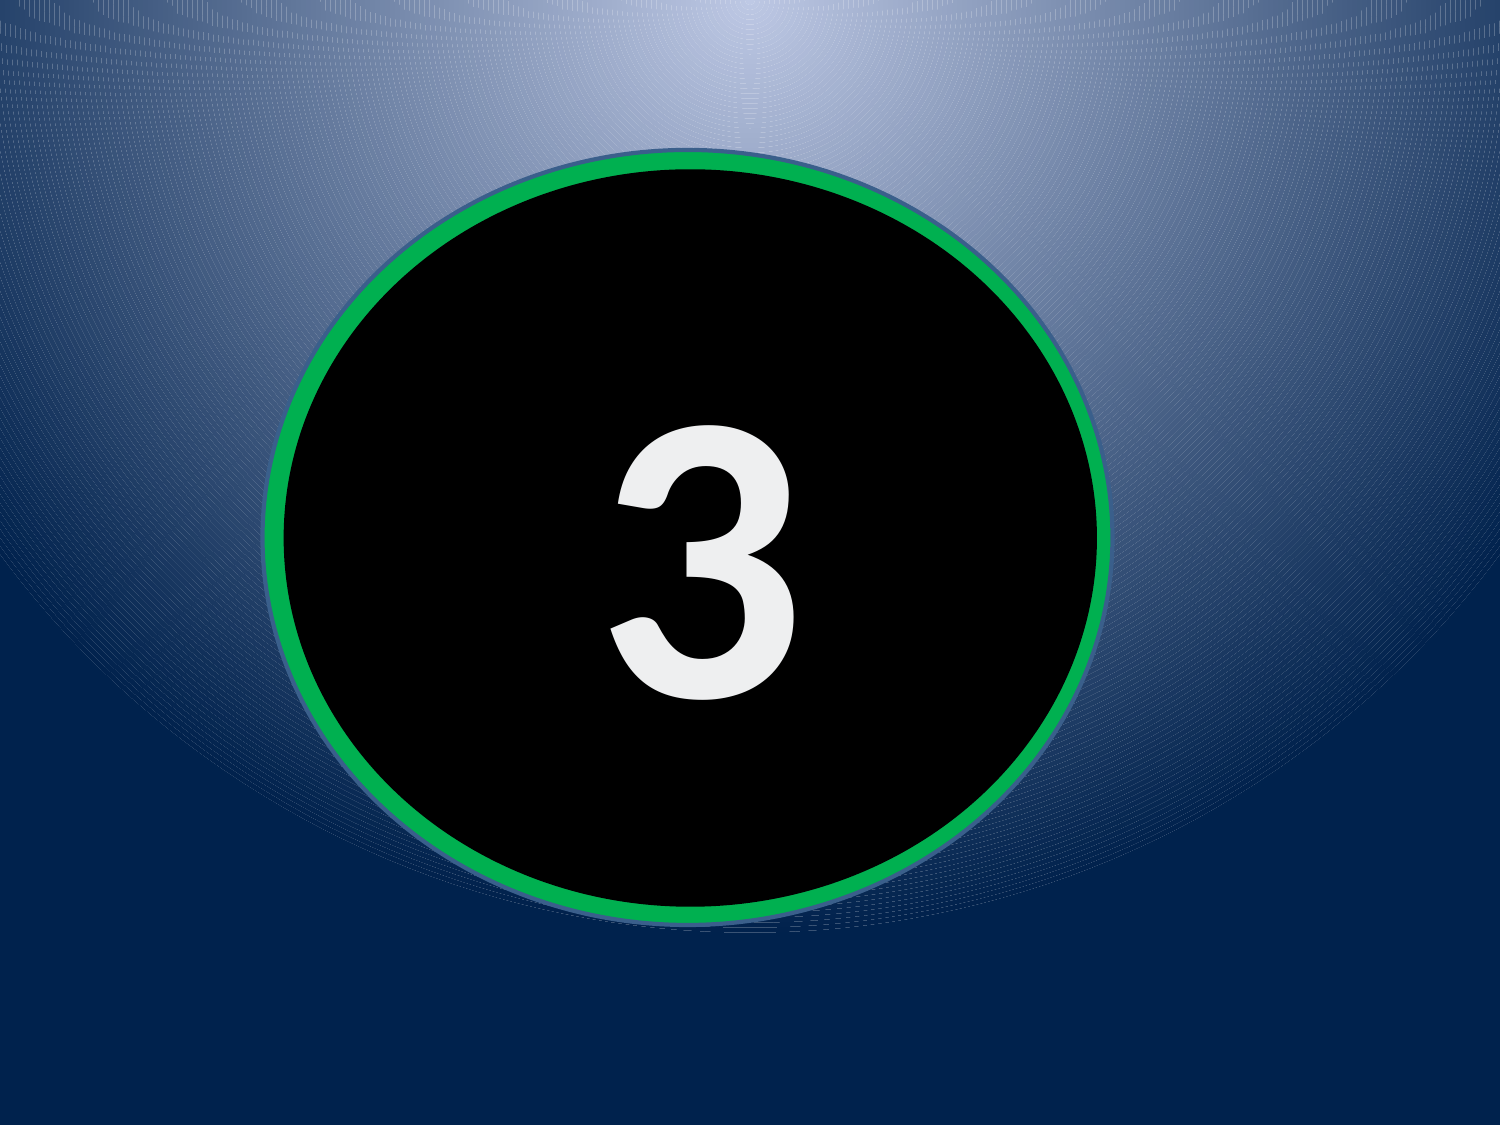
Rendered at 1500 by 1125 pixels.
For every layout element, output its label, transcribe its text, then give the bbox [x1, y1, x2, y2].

text_box [372, 147, 1003, 274]
text_box [403, 167, 978, 274]
text_box [281, 317, 362, 759]
text_box [1039, 316, 1115, 759]
text_box 3 [362, 274, 1039, 788]
text_box [260, 285, 1015, 928]
text_box [388, 788, 993, 909]
text_box [1039, 344, 1100, 732]
